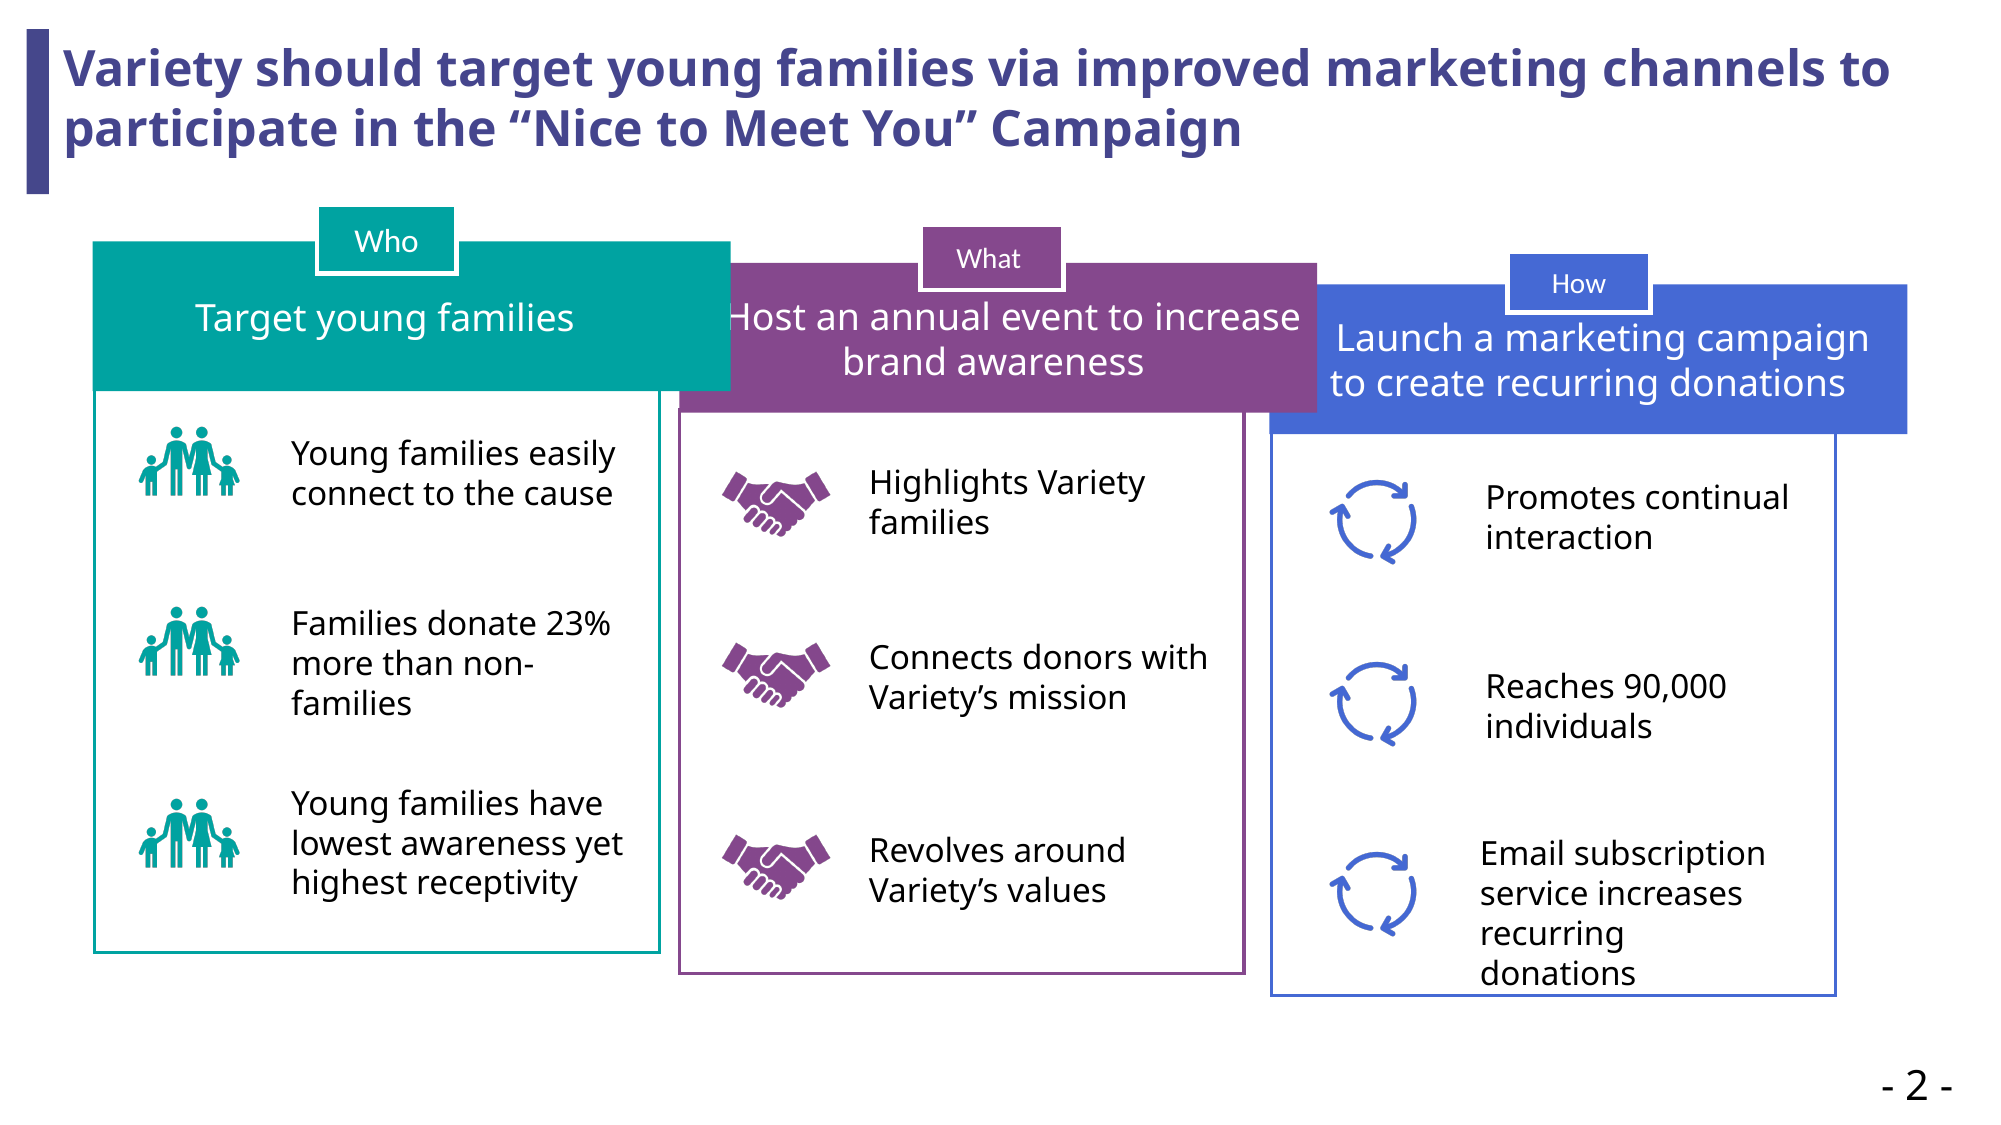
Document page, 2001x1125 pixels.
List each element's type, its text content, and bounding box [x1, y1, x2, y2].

text_box Host an annual event to increase brand awareness [678, 262, 1318, 414]
picture [1311, 639, 1438, 766]
text_box Young families easily connect to the cause [276, 425, 632, 520]
text_box How [1506, 250, 1652, 313]
text_box [26, 29, 49, 195]
text_box Target young families [92, 240, 732, 392]
picture [1311, 829, 1438, 956]
text_box [679, 408, 1245, 974]
text_box Variety should target young families via improved marketing channels to participate in the “Nice to Meet You” Campaign [48, 29, 1921, 164]
text_box What [919, 223, 1064, 291]
picture [716, 615, 836, 735]
text_box - 2 - [1833, 1051, 2000, 1117]
text_box ) [1271, 430, 1837, 996]
text_box Revolves around Variety’s values [854, 821, 1163, 916]
picture [1311, 457, 1438, 584]
text_box Promotes continual interaction [1470, 468, 1814, 564]
picture [716, 807, 836, 927]
text_box Families donate 23% more than non-families [276, 595, 670, 730]
text_box Launch a marketing campaign to create recurring donations [1268, 283, 1908, 435]
text_box Young families have lowest awareness yet highest receptivity [276, 774, 647, 909]
text_box Email subscription service increases recurring donations [1465, 824, 1804, 1000]
picture [134, 406, 244, 516]
picture [134, 778, 244, 888]
picture [716, 444, 836, 564]
text_box Connects donors with Variety’s mission [854, 628, 1250, 724]
text_box Highlights Variety families [854, 454, 1218, 549]
text_box Reaches 90,000 individuals [1470, 657, 1780, 753]
picture [134, 586, 244, 696]
text_box Who [316, 204, 457, 275]
text_box [94, 387, 660, 953]
